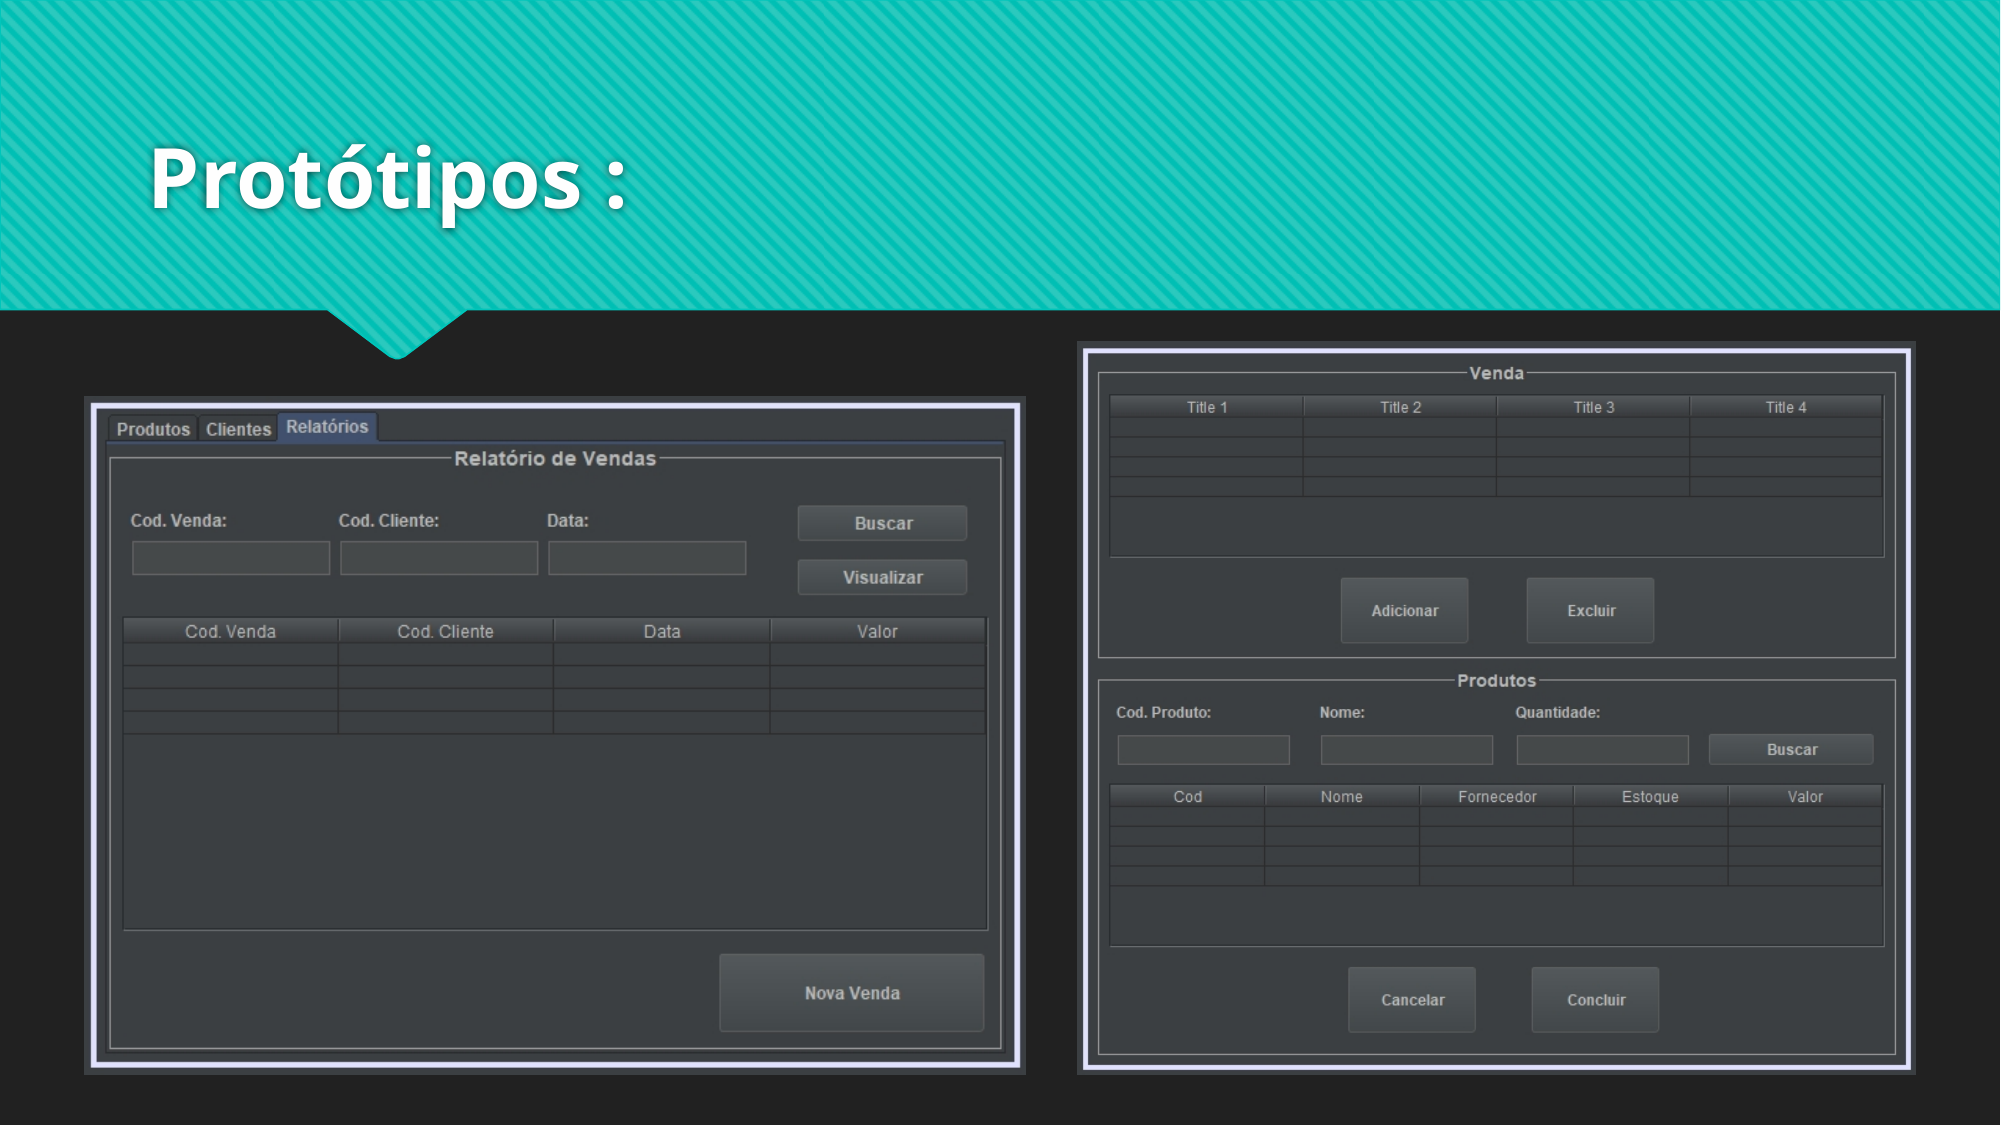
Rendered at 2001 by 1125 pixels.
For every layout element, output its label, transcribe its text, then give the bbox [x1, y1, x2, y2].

title Protótipos : [132, 73, 1868, 233]
picture [1076, 341, 1916, 1075]
picture [84, 395, 1026, 1075]
